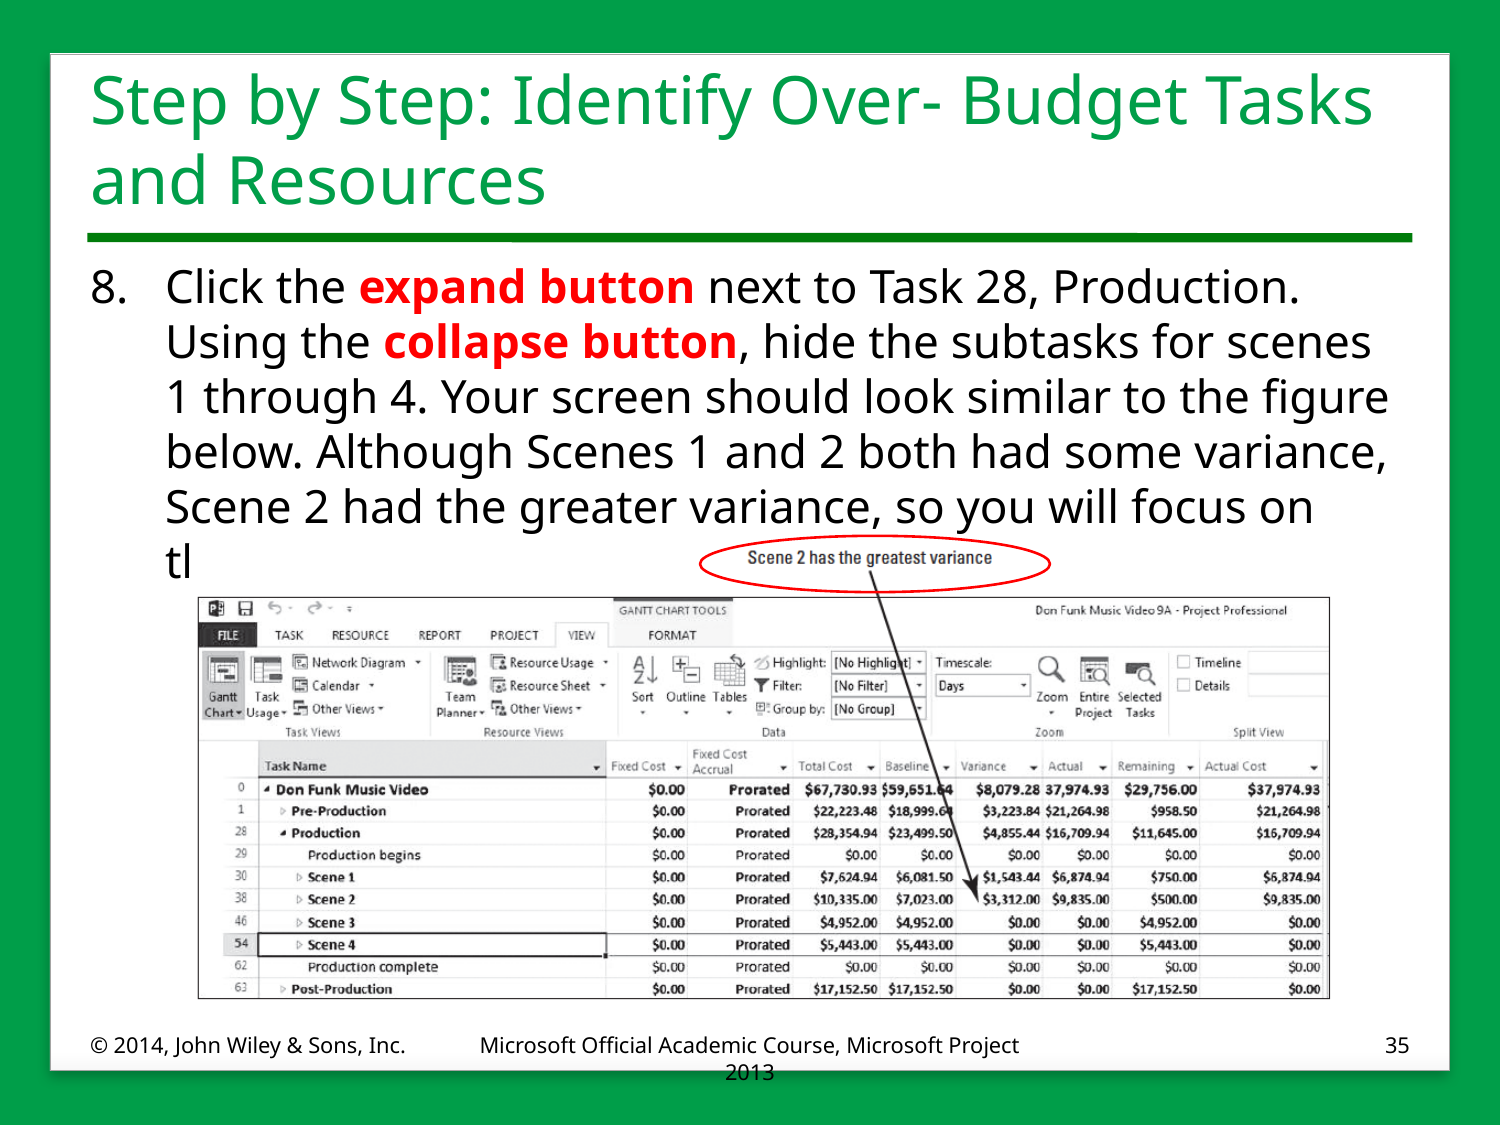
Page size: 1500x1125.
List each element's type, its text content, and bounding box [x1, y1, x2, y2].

title Step by Step: Identify Over- Budget Tasks and Resources [74, 74, 1426, 226]
slide_number © 2014, John Wiley & Sons, Inc. [74, 1024, 426, 1103]
footer Microsoft Official Academic Course, Microsoft Project 2013 [449, 1024, 1051, 1103]
text_box [765, 535, 985, 542]
slide_number 35 [1074, 1024, 1426, 1103]
list 8. Click the expand button next to Task 28, Production. Using the collapse button, hide the subtasks for scenes 1 through 4. Your screen should look similar to the figure below. Although Scenes 1 and 2 both had some variance, Scene 2 had the greater variance, so you will focus on that scene. [75, 249, 1425, 1063]
picture [189, 543, 1340, 1008]
